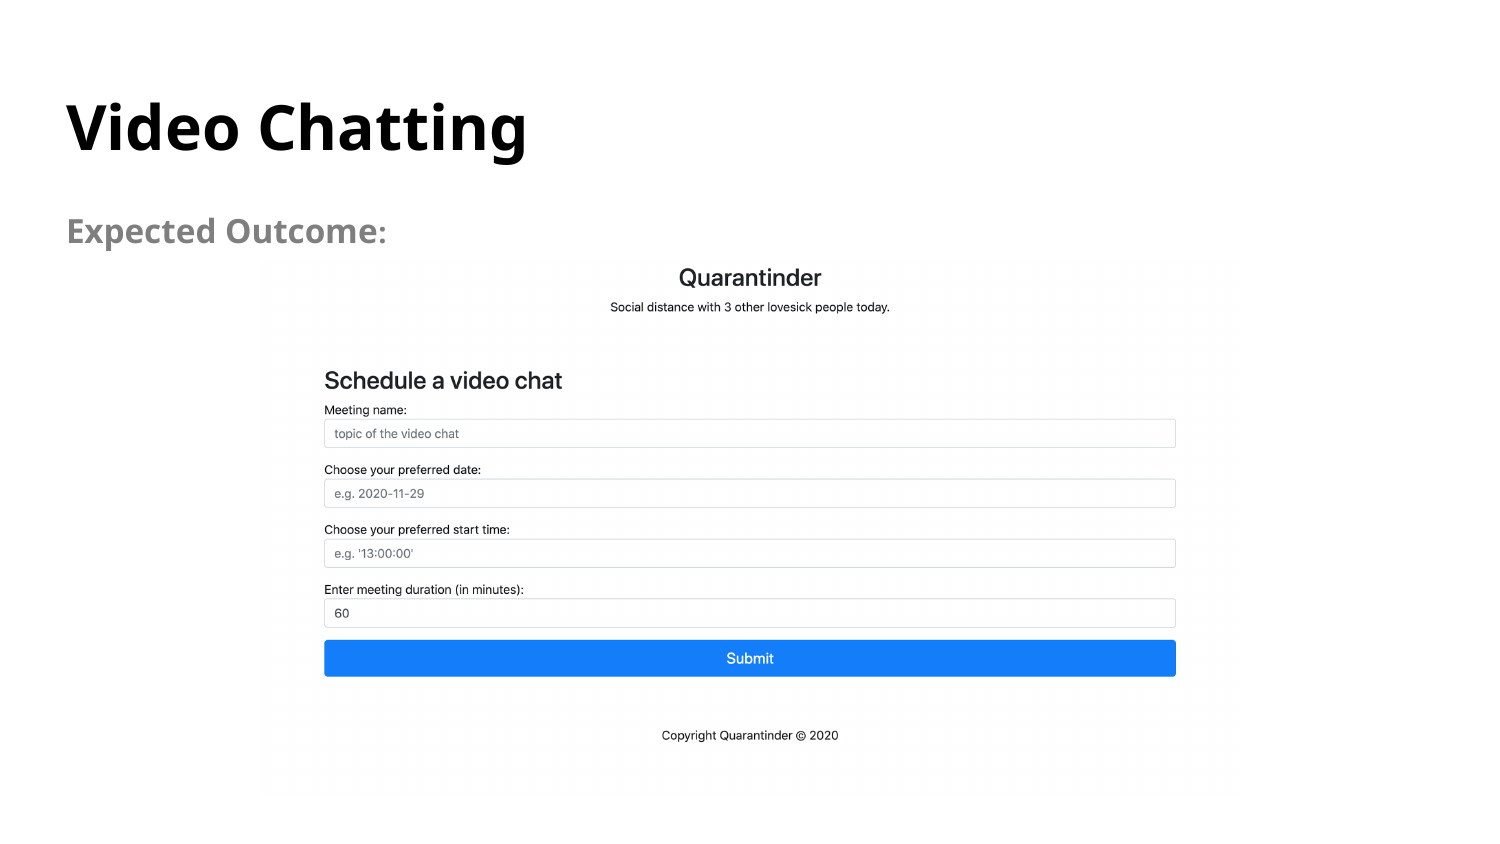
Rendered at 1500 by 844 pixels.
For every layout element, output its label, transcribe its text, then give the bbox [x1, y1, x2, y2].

title Video Chatting [51, 72, 1449, 176]
picture [259, 262, 1241, 794]
list Expected Outcome: [51, 189, 529, 263]
